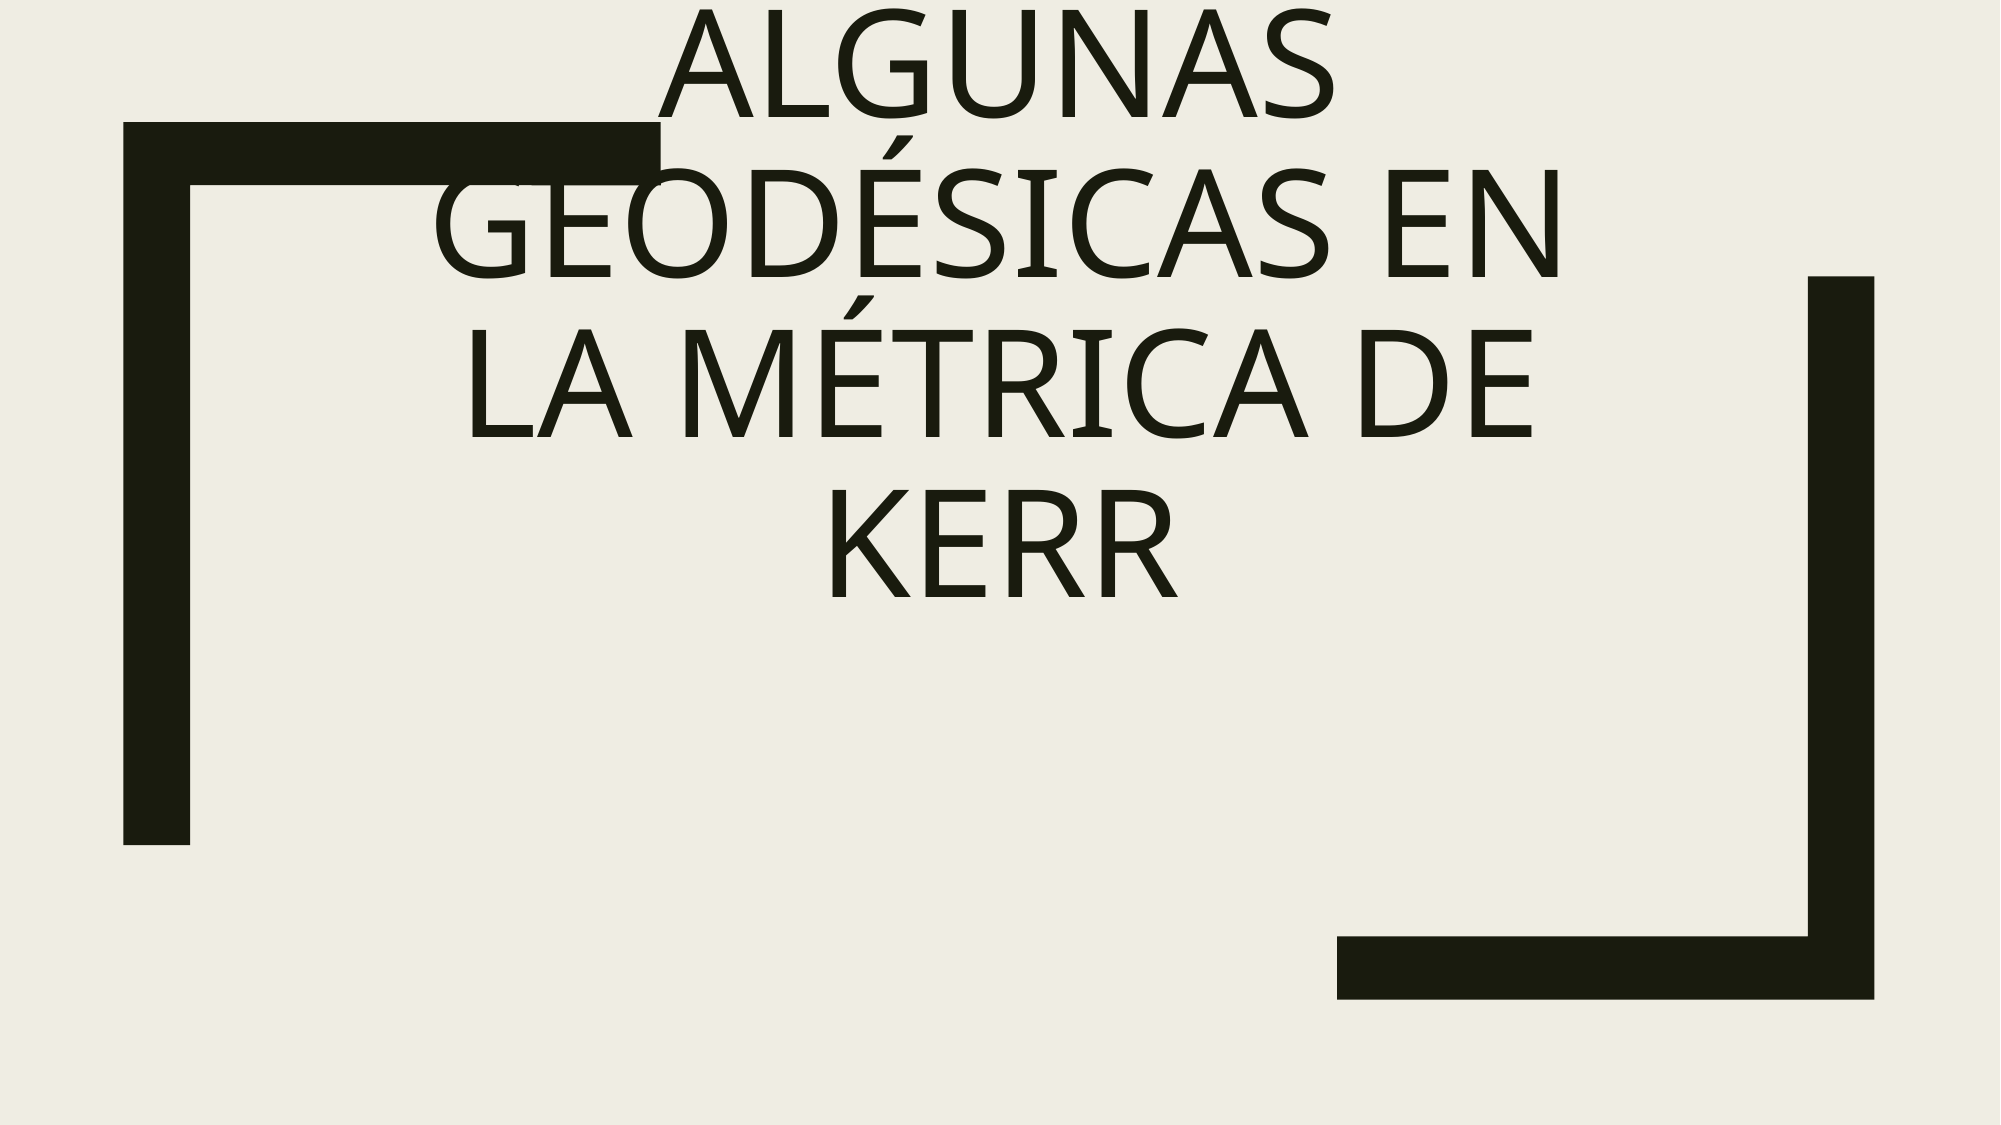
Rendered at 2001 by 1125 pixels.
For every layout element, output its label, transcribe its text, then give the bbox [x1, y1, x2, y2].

title Algunas geodésicas en la métrica de kerr [314, 293, 1686, 638]
